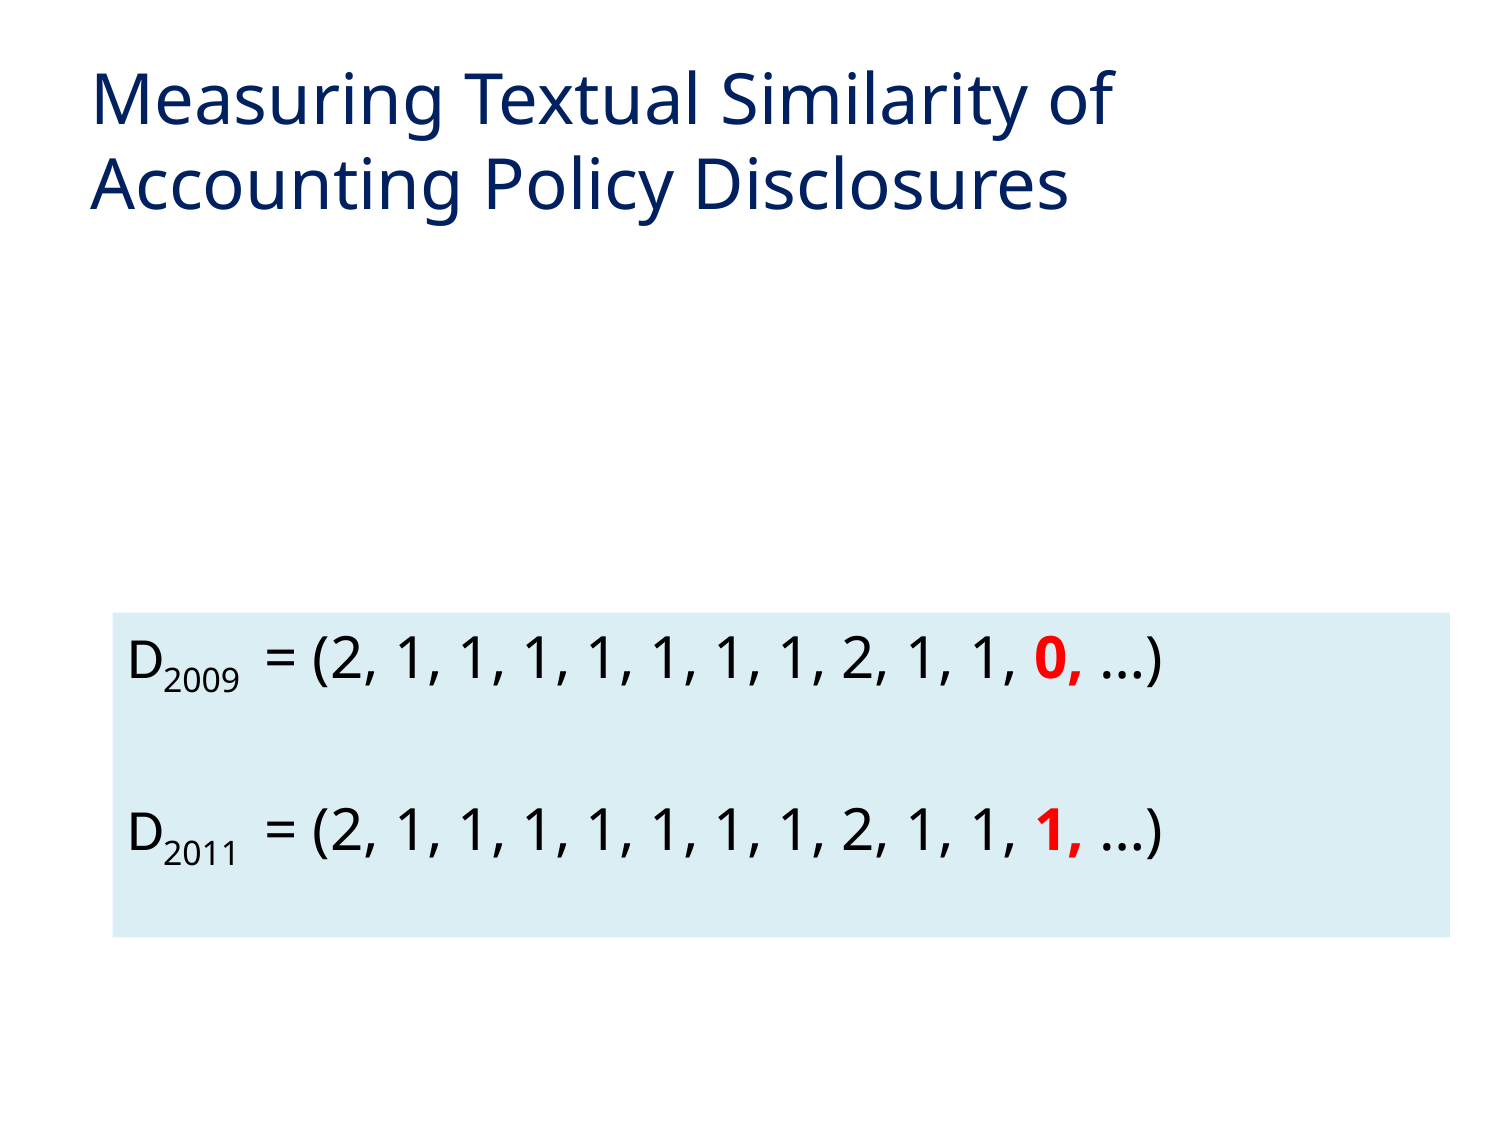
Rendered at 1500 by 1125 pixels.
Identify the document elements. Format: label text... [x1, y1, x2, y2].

list D2009 = (2, 1, 1, 1, 1, 1, 1, 1, 2, 1, 1, 0, …) D2011 = (2, 1, 1, 1, 1, 1, 1, 1, 2, 1, 1, 1, …) [112, 612, 1450, 938]
title Measuring Textual Similarity of Accounting Policy Disclosures [75, 45, 1425, 233]
